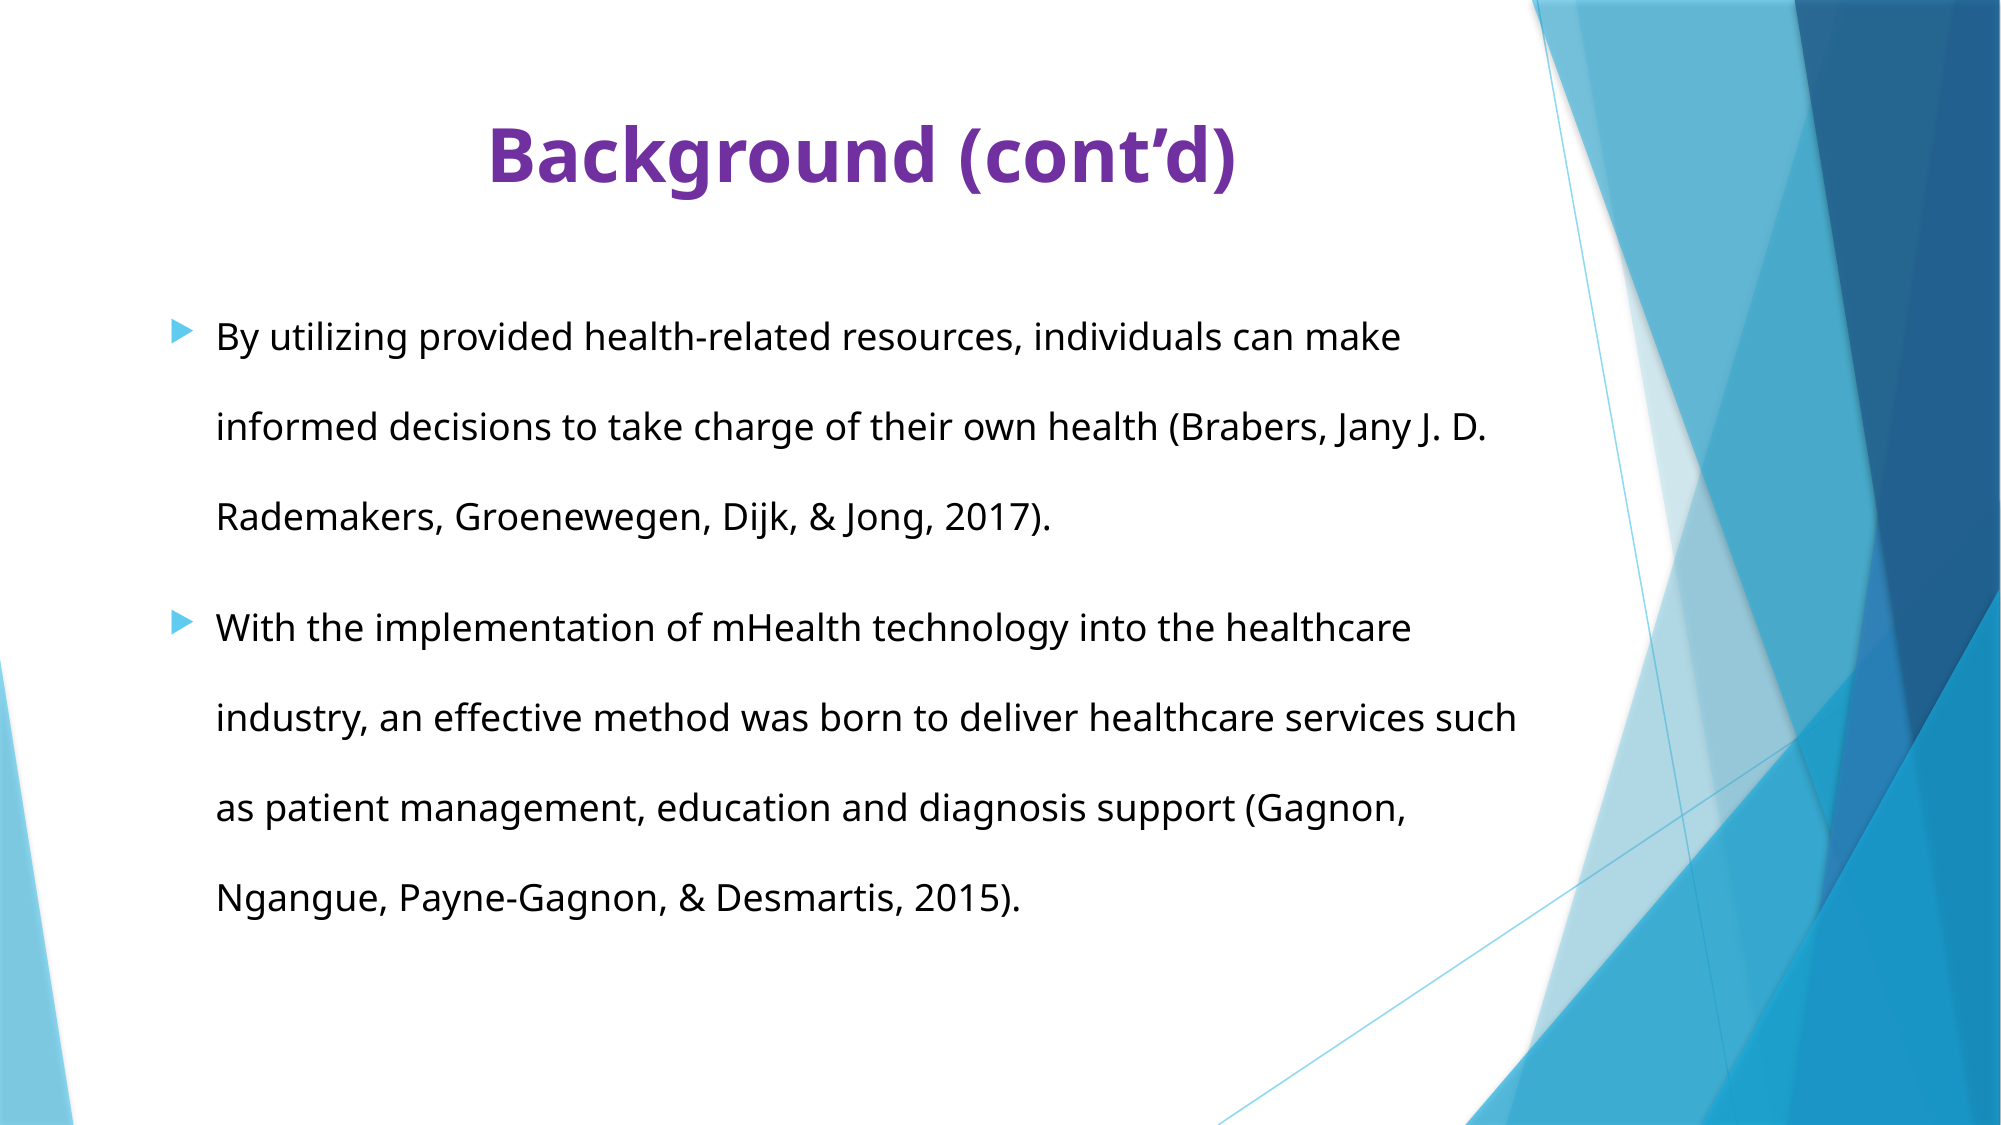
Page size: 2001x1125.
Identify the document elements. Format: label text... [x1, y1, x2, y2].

title Background (cont’d) [111, 99, 1613, 247]
list By utilizing provided health-related resources, individuals can make informed decisions to take charge of their own health (Brabers, Jany J. D. Rademakers, Groenewegen, Dijk, & Jong, 2017). With the implementation of mHealth technology into the healthcare industry, an effective method was born to deliver healthcare services such as patient management, education and diagnosis support (Gagnon, Ngangue, Payne-Gagnon, & Desmartis, 2015). [78, 260, 1581, 1004]
